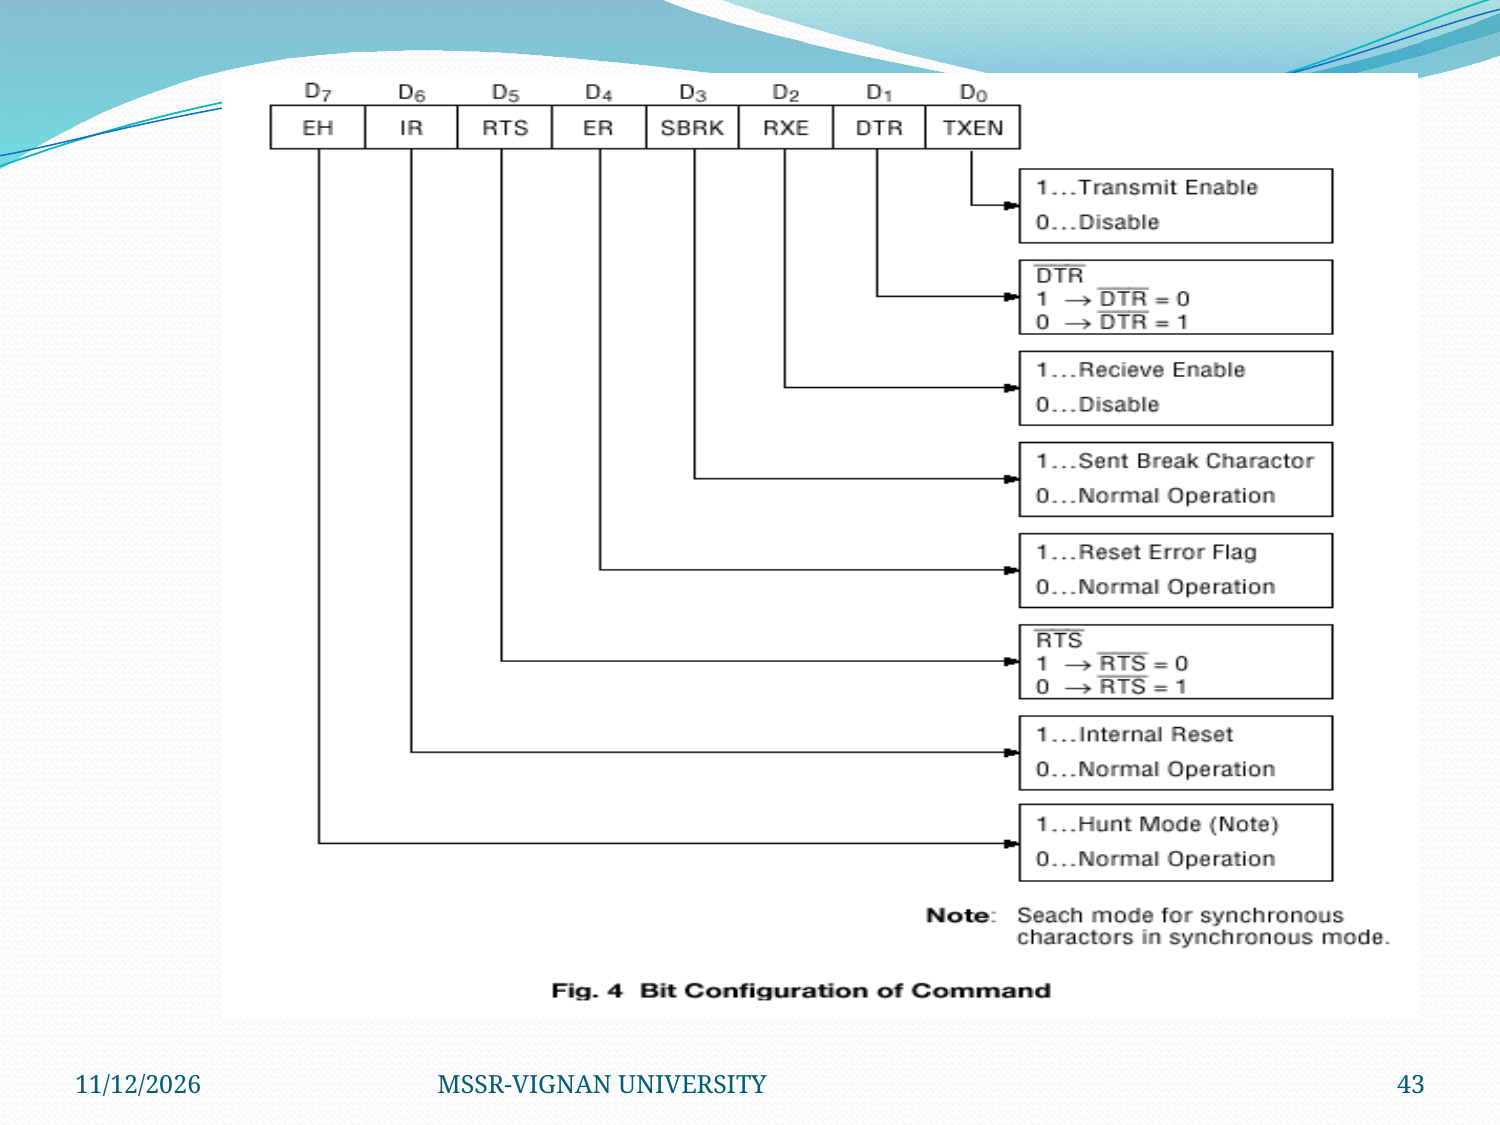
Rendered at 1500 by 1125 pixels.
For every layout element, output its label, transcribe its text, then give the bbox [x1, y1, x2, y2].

footer MSSR-VIGNAN UNIVERSITY [437, 1042, 988, 1103]
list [222, 73, 1419, 1018]
slide_number 43 [1299, 1042, 1425, 1103]
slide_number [75, 1042, 425, 1103]
